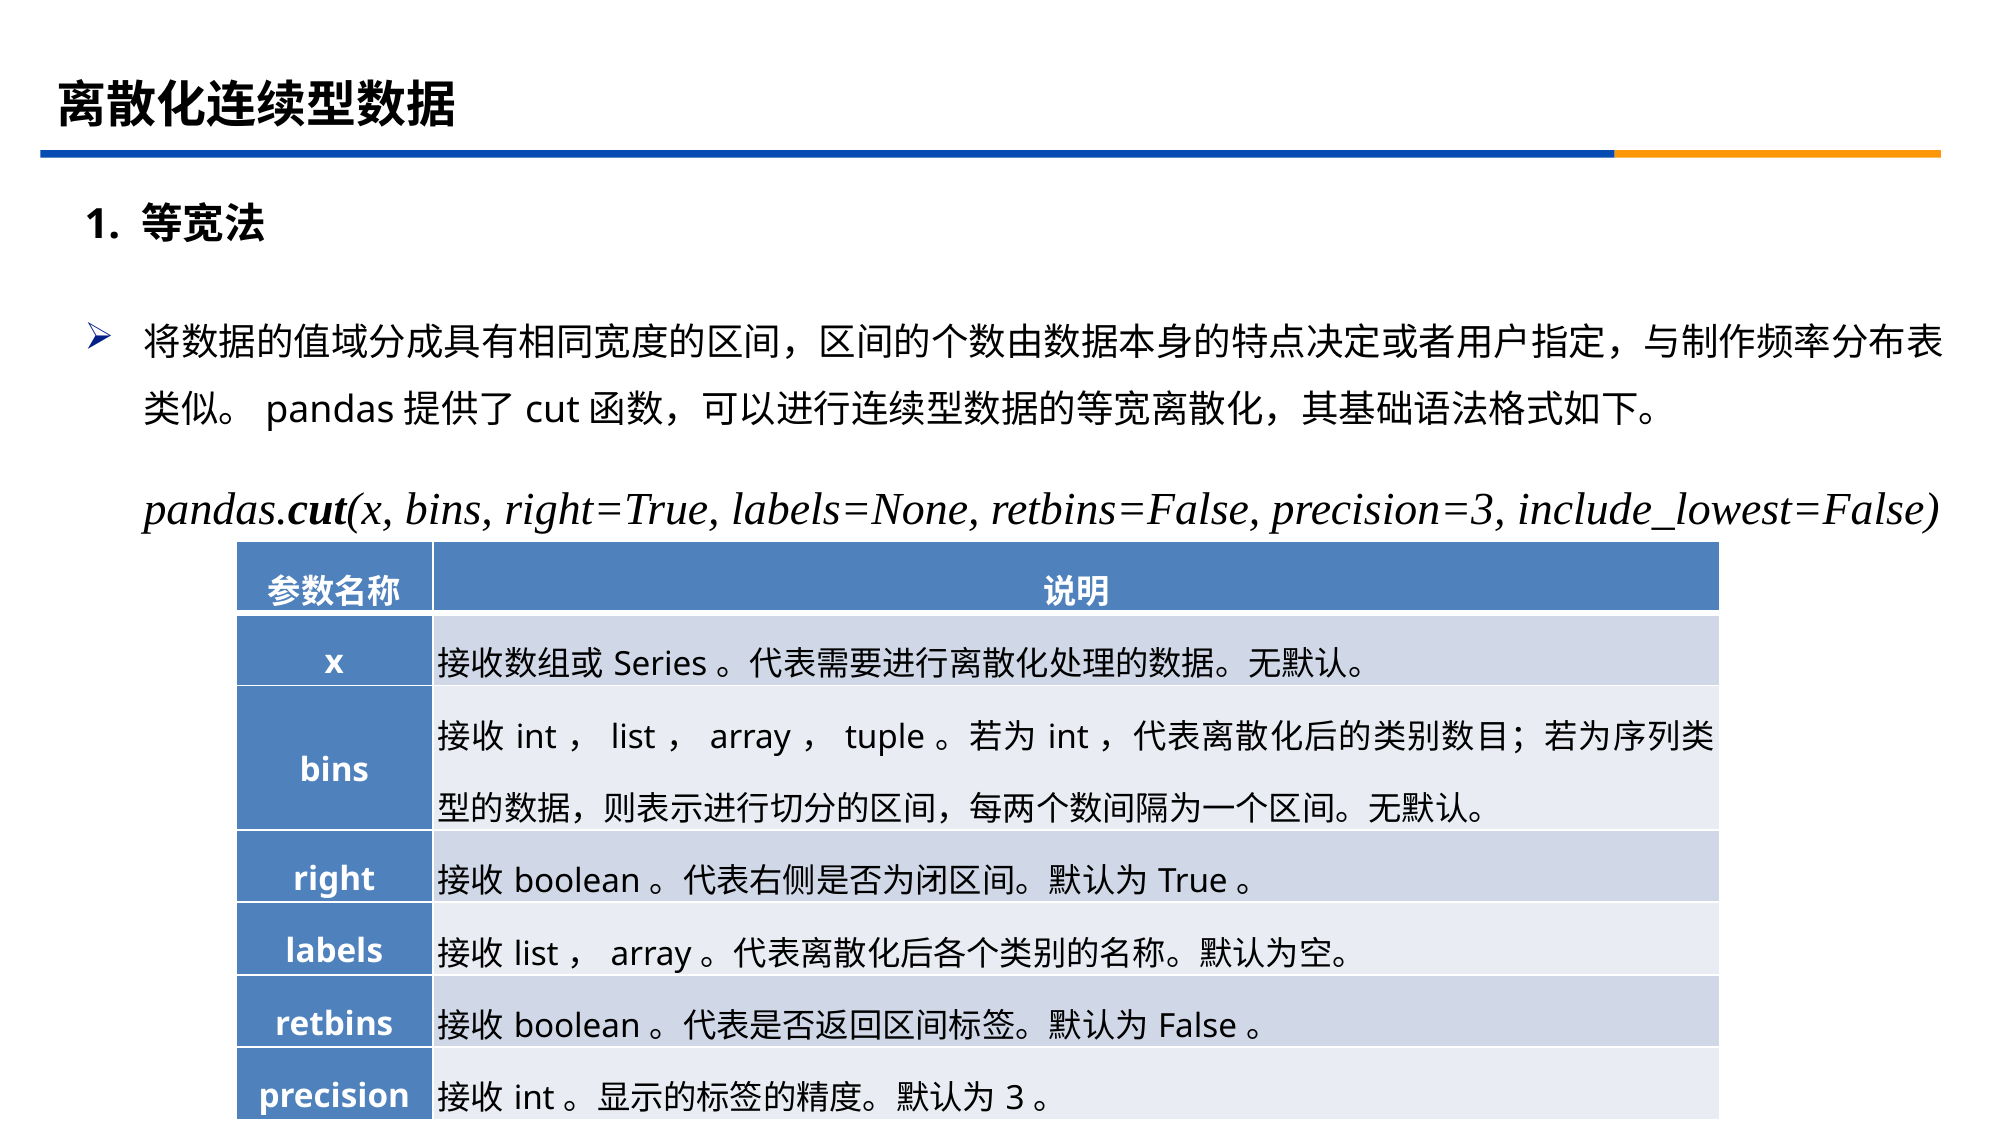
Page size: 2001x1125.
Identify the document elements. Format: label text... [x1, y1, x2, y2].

table_cell bins [237, 686, 432, 829]
table_cell retbins [237, 976, 432, 1046]
table_cell labels [237, 903, 432, 974]
table_cell 接收list，array。代表离散化后各个类别的名称。默认为空。 [434, 903, 1719, 974]
table_cell right [237, 831, 432, 901]
table_cell x [237, 616, 432, 685]
table_cell 接收int，list，array，tuple。若为int，代表离散化后的类别数目；若为序列类型的数据，则表示进行切分的区间，每两个数间隔为一个区间。无默认。 [434, 686, 1719, 829]
table_header 说明 [434, 542, 1719, 610]
list 将数据的值域分成具有相同宽度的区间，区间的个数由数据本身的特点决定或者用户指定，与制作频率分布表类似。pandas提供了cut函数，可以进行连续型数据的等宽离散化，其基础语法格式如下。 pandas.cut(x, bins, right=True, labels=None, retbins=False, precision=3, include_lowest=False) [69, 287, 1986, 1005]
title 离散化连续型数据 [41, 58, 1842, 146]
table_header 参数名称 [237, 542, 432, 610]
table_cell 接收数组或Series。代表需要进行离散化处理的数据。无默认。 [434, 616, 1719, 685]
table_cell precision [237, 1048, 432, 1119]
table_cell 接收boolean。代表右侧是否为闭区间。默认为True。 [434, 831, 1719, 901]
table_cell 接收boolean。代表是否返回区间标签。默认为False。 [434, 976, 1719, 1046]
table_cell 接收int。显示的标签的精度。默认为3。 [434, 1048, 1719, 1119]
list 1. 等宽法 [69, 186, 1892, 257]
